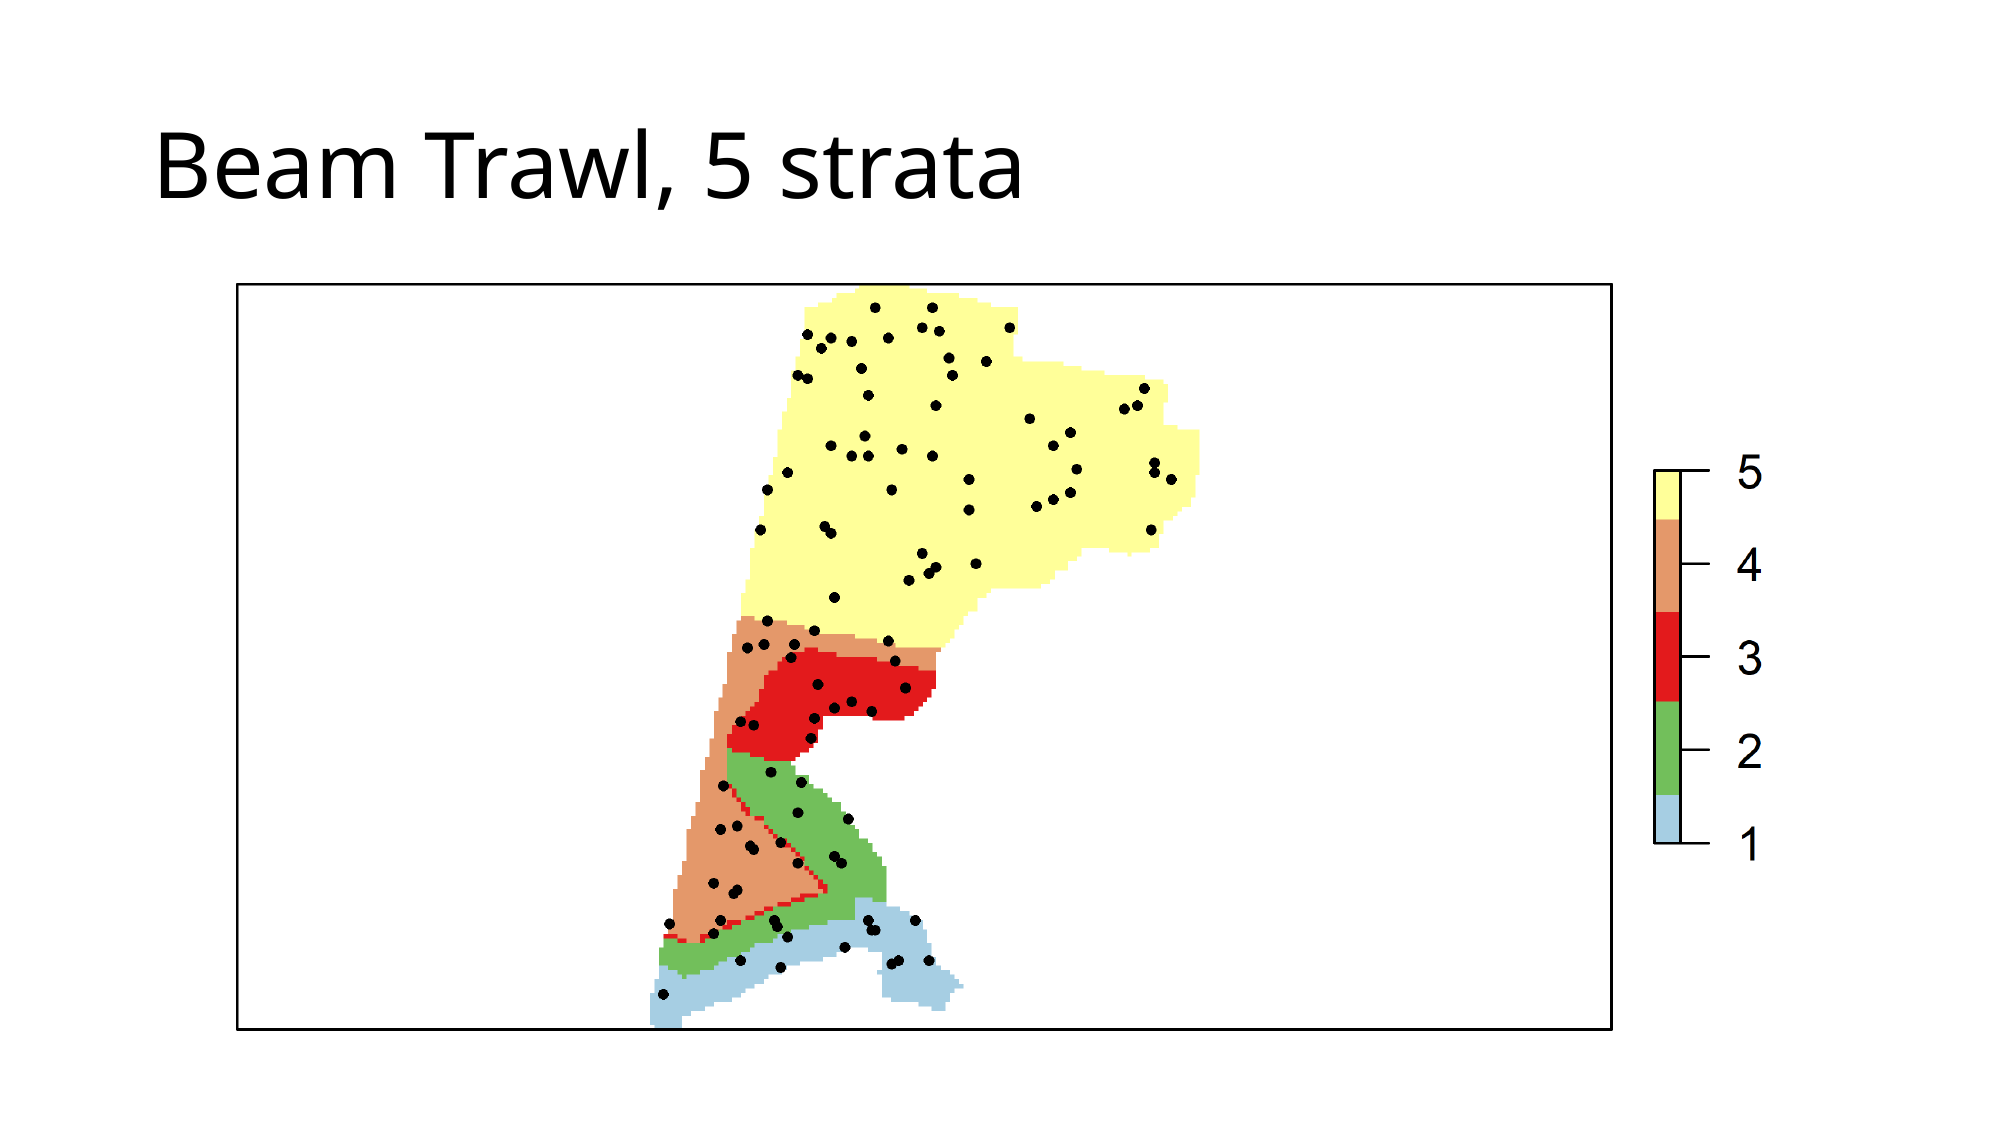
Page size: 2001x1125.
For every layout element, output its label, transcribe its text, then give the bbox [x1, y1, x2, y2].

picture [180, 227, 1898, 1086]
title Beam Trawl, 5 strata [137, 59, 1863, 278]
